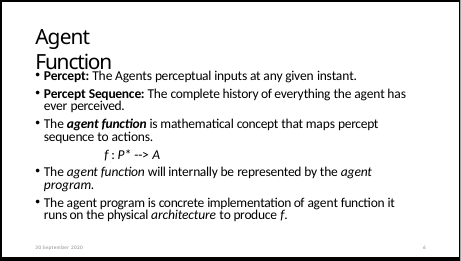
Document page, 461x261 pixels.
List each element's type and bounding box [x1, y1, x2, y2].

text_box [0, 0, 461, 260]
